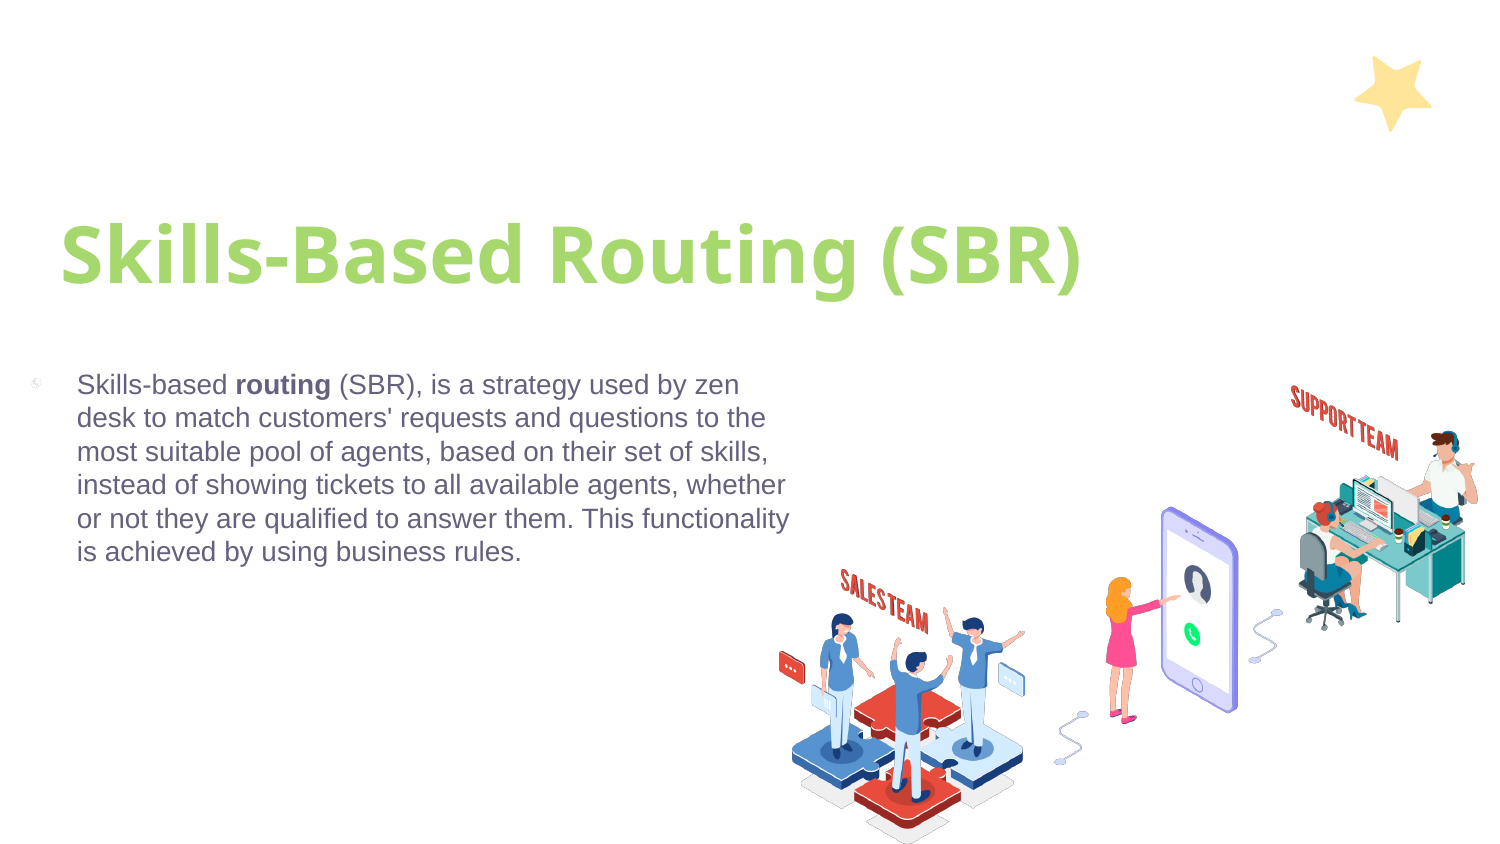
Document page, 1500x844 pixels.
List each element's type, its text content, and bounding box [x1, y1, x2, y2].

picture [758, 349, 1498, 844]
text_box [1354, 56, 1432, 132]
title Skills-Based Routing (SBR) [59, 158, 1095, 301]
picture [31, 378, 41, 388]
list Skills-based routing (SBR), is a strategy used by zen desk to match customers' requests and questions to the most suitable pool of agents, based on their set of skills, instead of showing tickets to all available agents, whether or not they are qualified to answer them. This functionality is achieved by using business rules. [31, 365, 758, 574]
